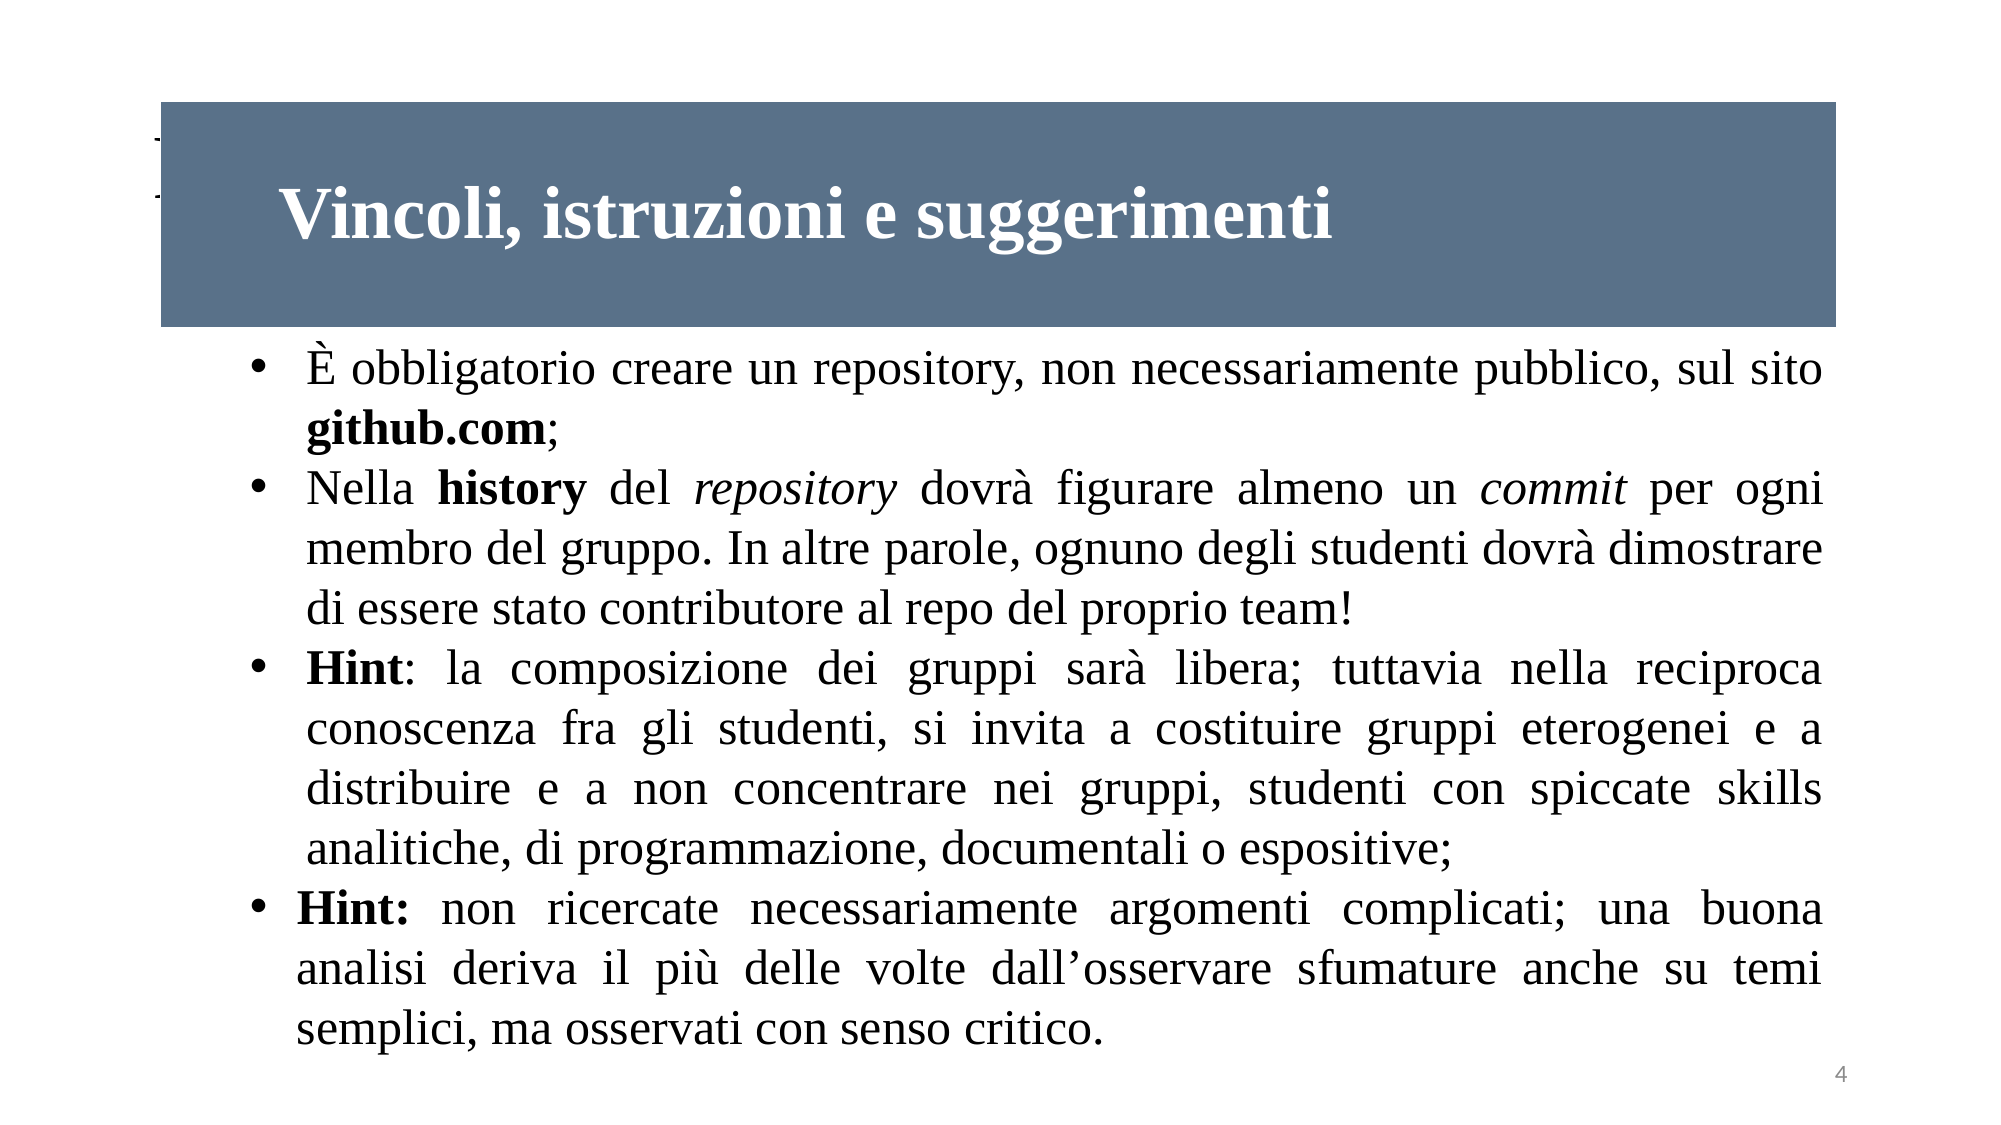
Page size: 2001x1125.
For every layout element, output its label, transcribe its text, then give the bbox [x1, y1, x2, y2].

text_box È obbligatorio creare un repository, non necessariamente pubblico, sul sito github.com; Nella history del repository dovrà figurare almeno un commit per ogni membro del gruppo. In altre parole, ognuno degli studenti dovrà dimostrare di essere stato contributore al repo del proprio team! Hint: la composizione dei gruppi sarà libera; tuttavia nella reciproca conoscenza fra gli studenti, si invita a costituire gruppi eterogenei e a distribuire e a non concentrare nei gruppi, studenti con spiccate skills analitiche, di programmazione, documentali o espositive; Hint: non ricercate necessariamente argomenti complicati; una buona analisi deriva il più delle volte dall’osservare sfumature anche su temi semplici, ma osservati con senso critico. [160, 327, 1840, 1063]
slide_number 4 [1412, 1042, 1863, 1103]
title Processi Stocastici [137, 59, 1863, 278]
text_box Vincoli, istruzioni e suggerimenti [160, 100, 1837, 327]
